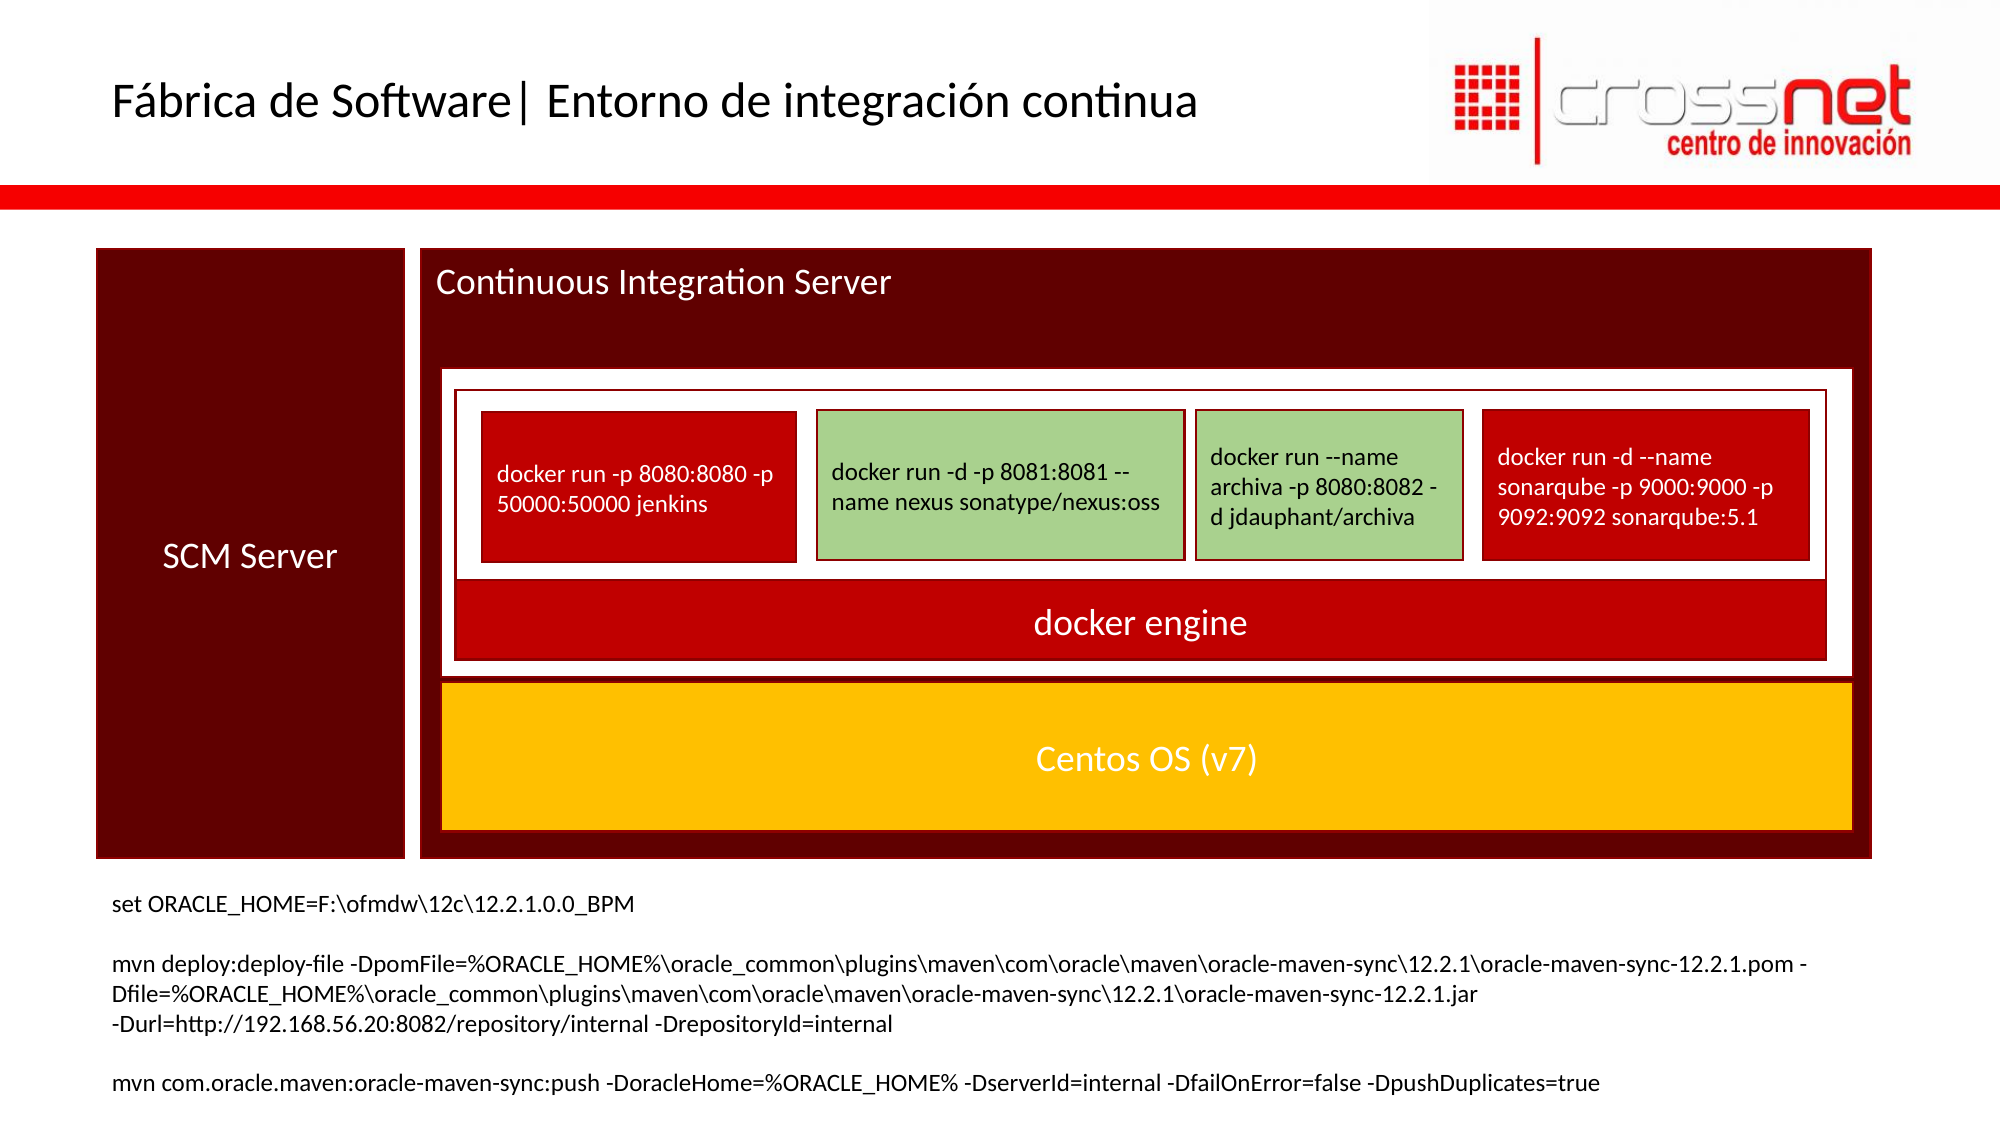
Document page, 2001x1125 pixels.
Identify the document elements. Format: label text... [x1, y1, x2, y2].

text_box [441, 368, 1853, 832]
text_box [0, 184, 2000, 211]
text_box Fábrica de Software| Entorno de integración continua [96, 30, 1429, 165]
text_box set ORACLE_HOME=F:\ofmdw\12c\12.2.1.0.0_BPM mvn deploy:deploy-file -DpomFile=%ORACLE_HOME%\oracle_common\plugins\maven\com\oracle\maven\oracle-maven-sync\12.2.1\oracle-maven-sync-12.2.1.pom -Dfile=%ORACLE_HOME%\oracle_common\plugins\maven\com\oracle\maven\oracle-maven-sync\12.2.1\oracle-maven-sync-12.2.1.jar -Durl=http://192.168.56.20:8082/repository/internal -DrepositoryId=internal mvn com.oracle.maven:oracle-maven-sync:push -DoracleHome=%ORACLE_HOME% -DserverId=internal -DfailOnError=false -DpushDuplicates=true [97, 879, 1871, 1105]
text_box Continuous Integration Server [420, 248, 1872, 859]
picture [1429, 0, 2000, 210]
text_box SCM Server [96, 248, 405, 859]
